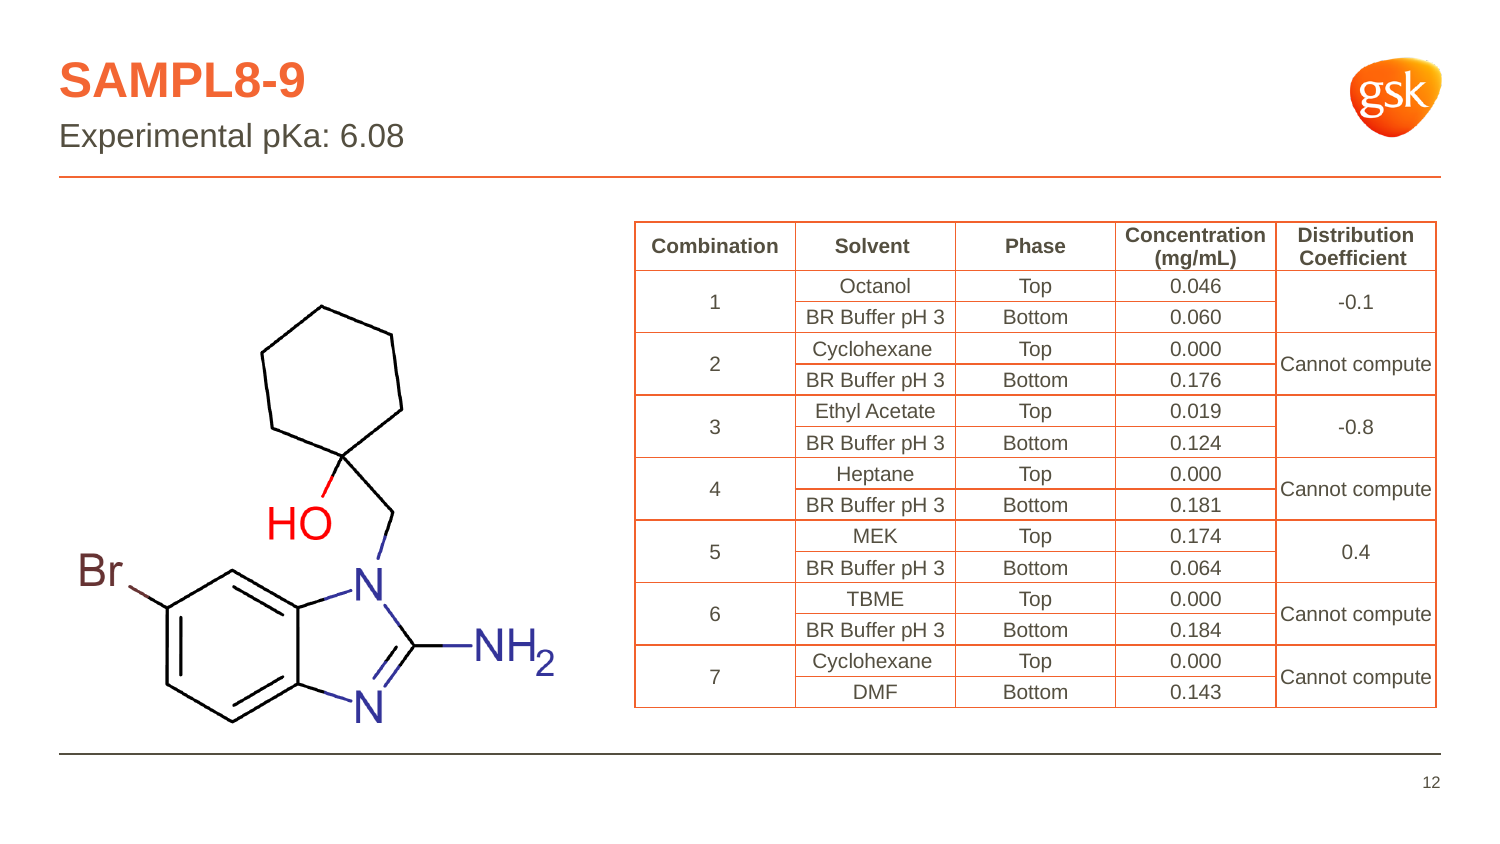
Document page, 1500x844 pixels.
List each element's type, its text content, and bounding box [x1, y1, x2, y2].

table_cell BR Buffer pH 3 [796, 302, 955, 332]
table_cell Bottom [956, 302, 1115, 332]
table_cell 0.019 [1116, 396, 1275, 426]
title SAMPL8-9 [58, 47, 1302, 108]
table_cell 0.174 [1116, 521, 1275, 551]
table_cell Bottom [956, 490, 1115, 519]
table_cell Top [956, 583, 1115, 613]
table_cell 0.184 [1116, 614, 1275, 644]
table_header Phase [956, 223, 1115, 270]
table_cell 6 [636, 583, 795, 644]
slide_number 12 [1304, 771, 1441, 817]
table_cell Top [956, 646, 1115, 676]
table_cell Top [956, 458, 1115, 488]
table_cell -0.1 [1277, 271, 1435, 332]
table_cell Top [956, 521, 1115, 551]
table_cell Cannot compute [1277, 583, 1435, 644]
table_cell Bottom [956, 427, 1115, 457]
table_cell 2 [636, 333, 795, 394]
table_cell Bottom [956, 552, 1115, 582]
table_cell MEK [796, 521, 955, 551]
table_cell Top [956, 396, 1115, 426]
table_cell 3 [636, 396, 795, 457]
table_cell 0.176 [1116, 365, 1275, 394]
table_cell Cyclohexane [796, 333, 955, 363]
picture [74, 299, 556, 724]
table_cell BR Buffer pH 3 [796, 614, 955, 644]
table_cell Octanol [796, 271, 955, 301]
table_cell 0.046 [1116, 271, 1275, 301]
table_cell Cannot compute [1277, 333, 1435, 394]
table_header Concentration (mg/mL) [1116, 223, 1275, 270]
table_cell Bottom [956, 614, 1115, 644]
table_cell 0.000 [1116, 583, 1275, 613]
table_cell 5 [636, 521, 795, 582]
table_cell Cyclohexane [796, 646, 955, 676]
table_cell Bottom [956, 677, 1115, 707]
table_header Distribution Coefficient [1277, 223, 1435, 270]
table_cell Heptane [796, 458, 955, 488]
table_header Combination [636, 223, 795, 270]
table_cell BR Buffer pH 3 [796, 552, 955, 582]
table_header Solvent [796, 223, 955, 270]
table_cell Bottom [956, 365, 1115, 394]
table_cell -0.8 [1277, 396, 1435, 457]
text_box Experimental pKa: 6.08 [58, 113, 1302, 160]
table_cell 0.000 [1116, 646, 1275, 676]
table_cell Top [956, 333, 1115, 363]
picture [1333, 38, 1457, 157]
table_cell TBME [796, 583, 955, 613]
table_cell 7 [636, 646, 795, 707]
table_cell 4 [636, 458, 795, 519]
table_cell BR Buffer pH 3 [796, 427, 955, 457]
table_cell Top [956, 271, 1115, 301]
table_cell Cannot compute [1277, 458, 1435, 519]
table_cell Cannot compute [1277, 646, 1435, 707]
table_cell BR Buffer pH 3 [796, 490, 955, 519]
table_cell 0.064 [1116, 552, 1275, 582]
table_cell 1 [636, 271, 795, 332]
table_cell 0.181 [1116, 490, 1275, 519]
table_cell 0.000 [1116, 458, 1275, 488]
table_cell 0.060 [1116, 302, 1275, 332]
table_cell 0.124 [1116, 427, 1275, 457]
table_cell BR Buffer pH 3 [796, 365, 955, 394]
table_cell 0.143 [1116, 677, 1275, 707]
table_cell 0.000 [1116, 333, 1275, 363]
table_cell 0.4 [1277, 521, 1435, 582]
table_cell DMF [796, 677, 955, 707]
table_cell Ethyl Acetate [796, 396, 955, 426]
